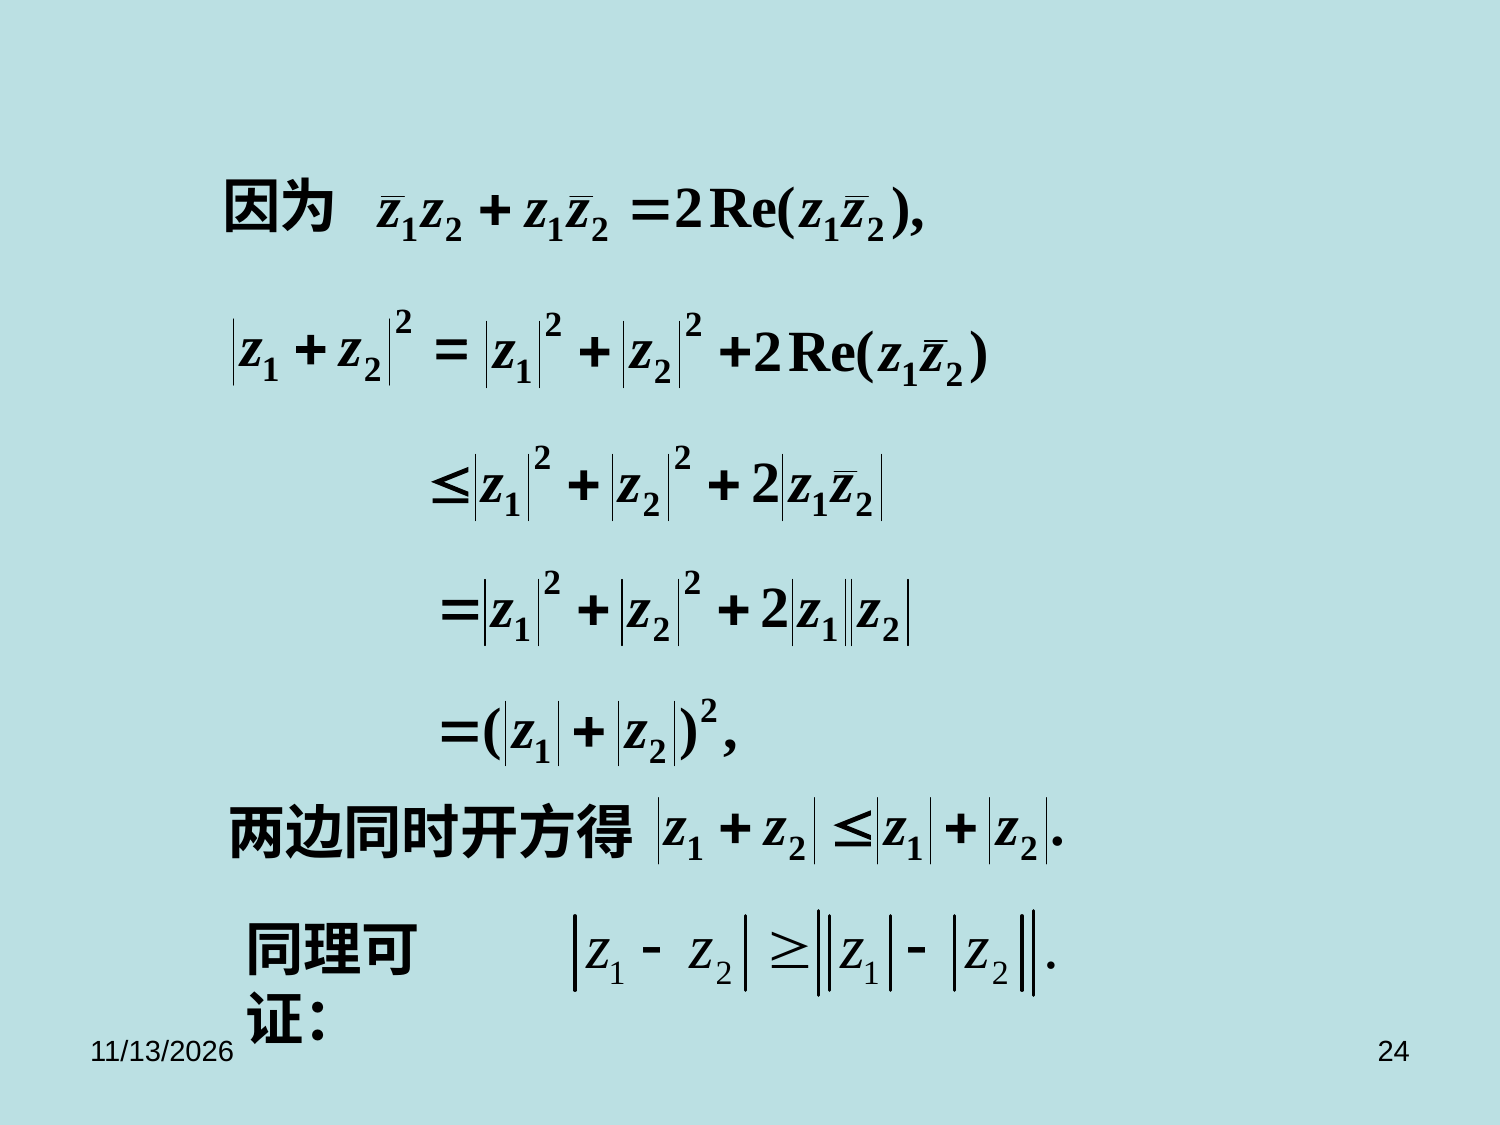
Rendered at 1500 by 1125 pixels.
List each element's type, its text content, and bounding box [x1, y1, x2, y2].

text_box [424, 435, 888, 525]
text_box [225, 174, 957, 246]
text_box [433, 560, 916, 650]
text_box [560, 893, 1071, 1013]
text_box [433, 690, 742, 770]
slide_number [75, 1024, 425, 1103]
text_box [212, 299, 467, 390]
text_box 两边同时开方得 [212, 787, 788, 873]
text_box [653, 793, 1066, 869]
text_box 同理可证： [230, 904, 514, 1060]
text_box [481, 302, 1022, 392]
slide_number 24 [1074, 1024, 1425, 1103]
